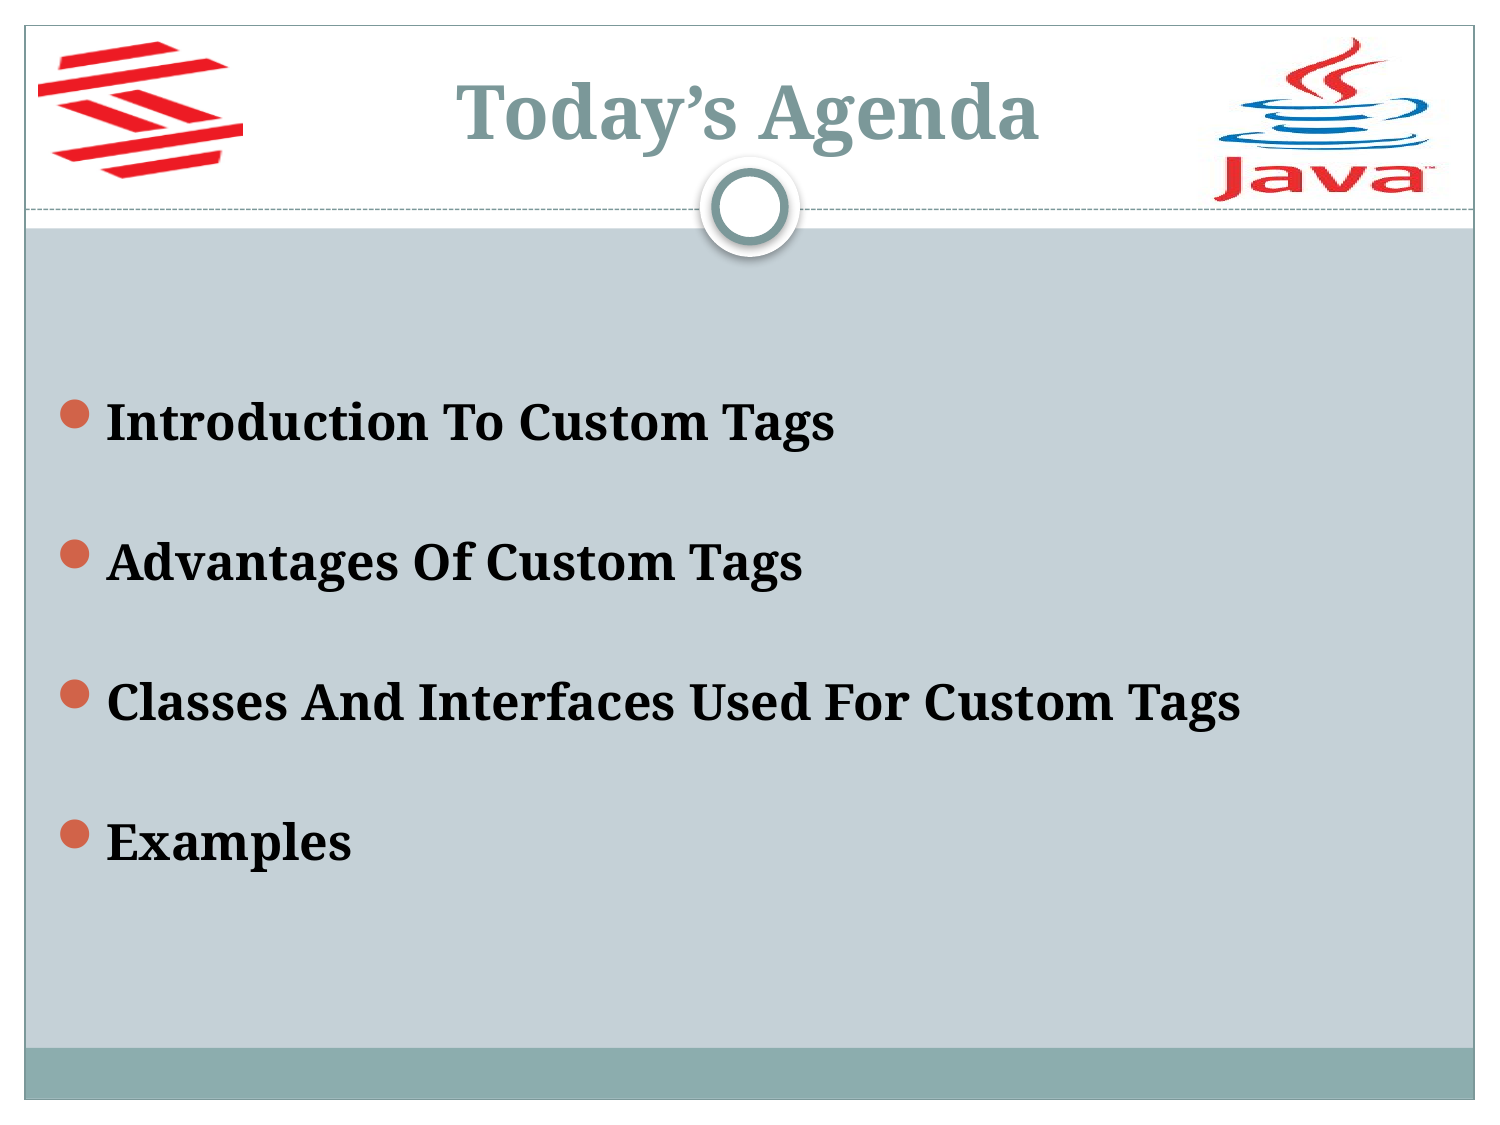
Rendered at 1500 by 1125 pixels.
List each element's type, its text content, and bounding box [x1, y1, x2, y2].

title Today’s Agenda [237, 37, 1157, 162]
picture [1163, 30, 1471, 209]
list Introduction To Custom Tags Advantages Of Custom Tags Classes And Interfaces Used For Custom Tags Examples [41, 243, 1471, 1125]
picture [37, 40, 243, 185]
